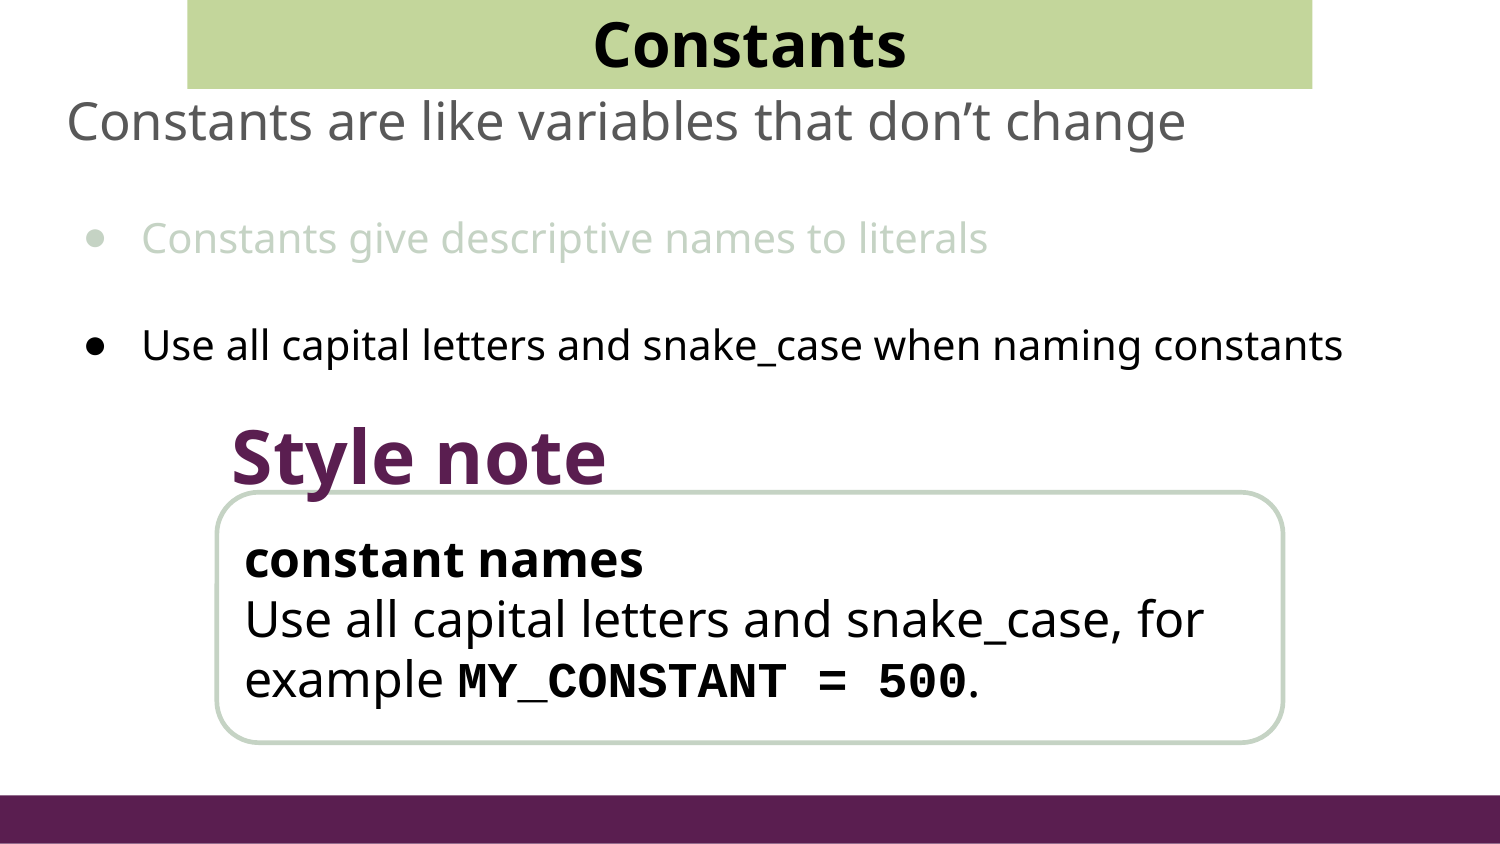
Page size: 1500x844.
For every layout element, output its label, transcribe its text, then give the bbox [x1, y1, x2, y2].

list Constants give descriptive names to literals Use all capital letters and snake_case when naming constants [50, 188, 1450, 750]
text_box Style note [216, 394, 626, 490]
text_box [187, 0, 1313, 90]
title Constants are like variables that don’t change [50, 72, 1450, 168]
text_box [216, 492, 1284, 743]
